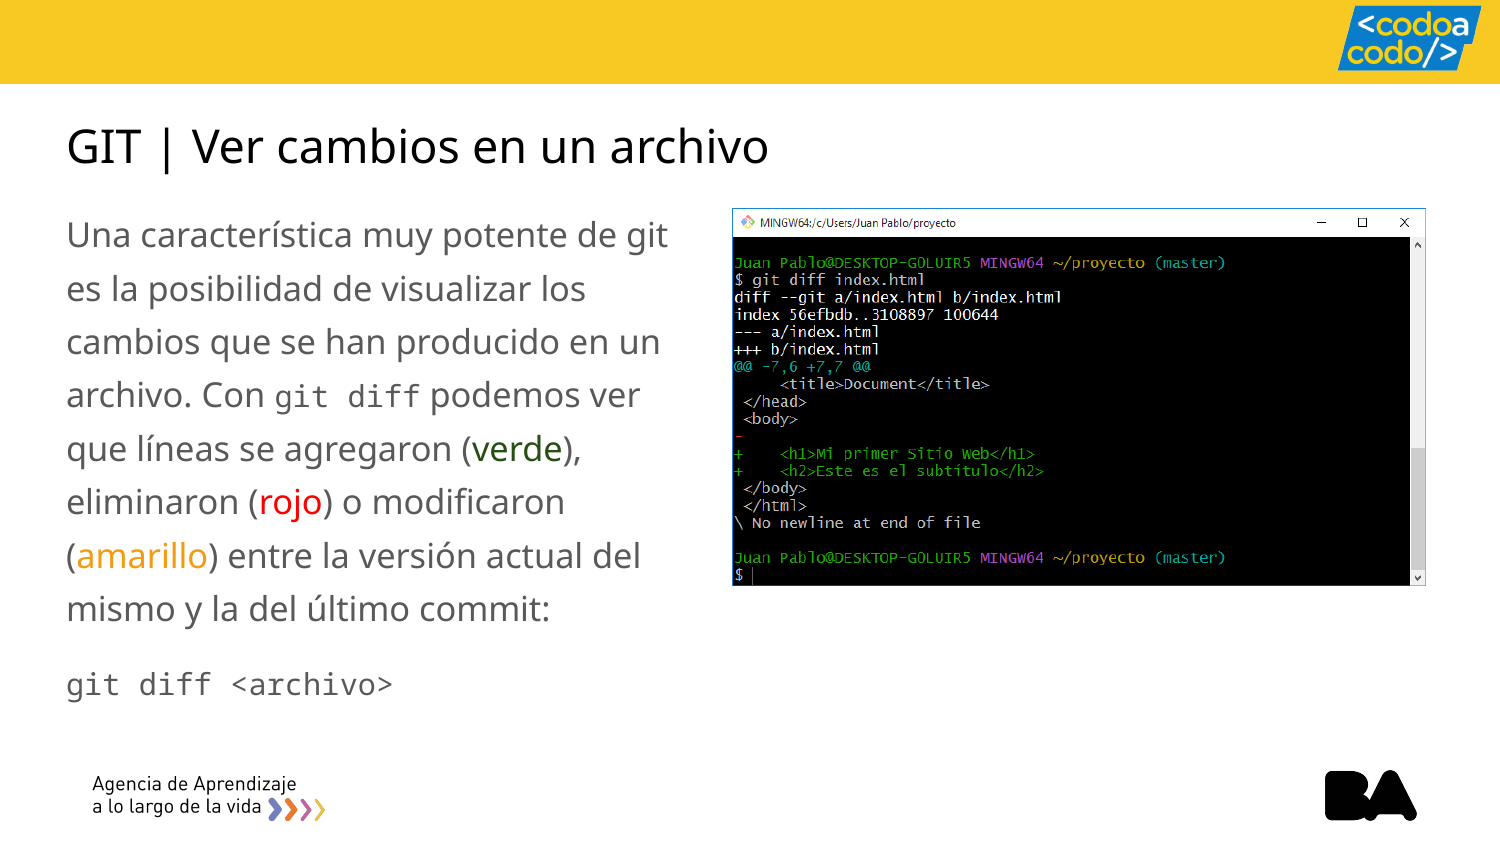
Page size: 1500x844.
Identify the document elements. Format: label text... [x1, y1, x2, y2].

picture [1337, 5, 1482, 71]
picture [731, 207, 1426, 586]
title GIT | Ver cambios en un archivo [51, 98, 1449, 192]
list Una característica muy potente de git es la posibilidad de visualizar los cambios que se han producido en un archivo. Con git diff podemos ver que líneas se agregaron (verde), eliminaron (rojo) o modificaron (amarillo) entre la versión actual del mismo y la del último commit: git diff <archivo> [51, 189, 708, 745]
picture [1325, 770, 1417, 821]
picture [70, 756, 344, 835]
